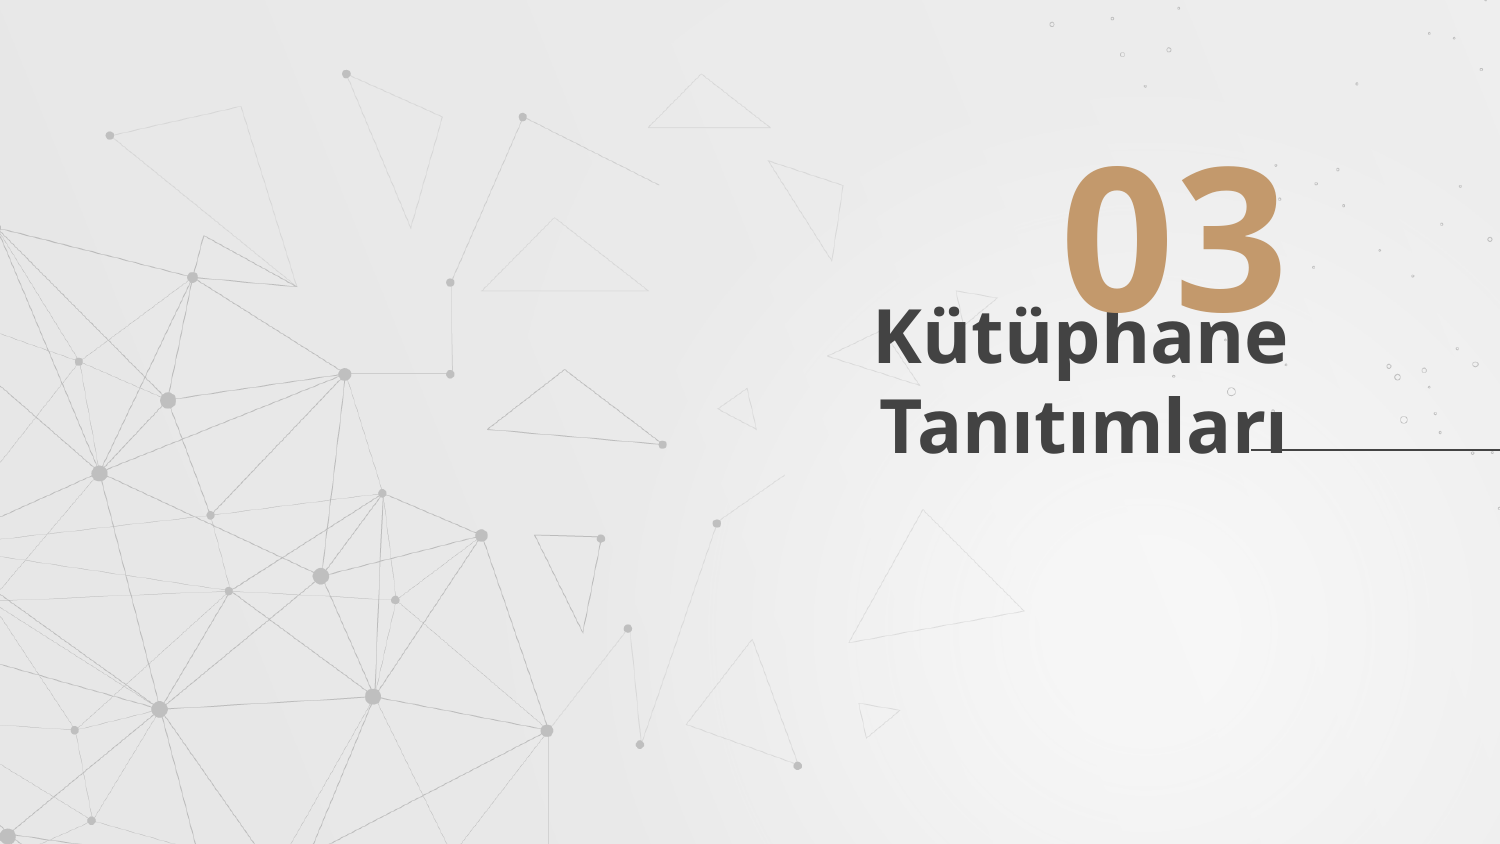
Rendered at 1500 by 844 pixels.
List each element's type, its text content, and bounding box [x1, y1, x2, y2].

title Kütüphane Tanıtımları [451, 220, 1305, 537]
title 03 [815, 169, 1305, 294]
